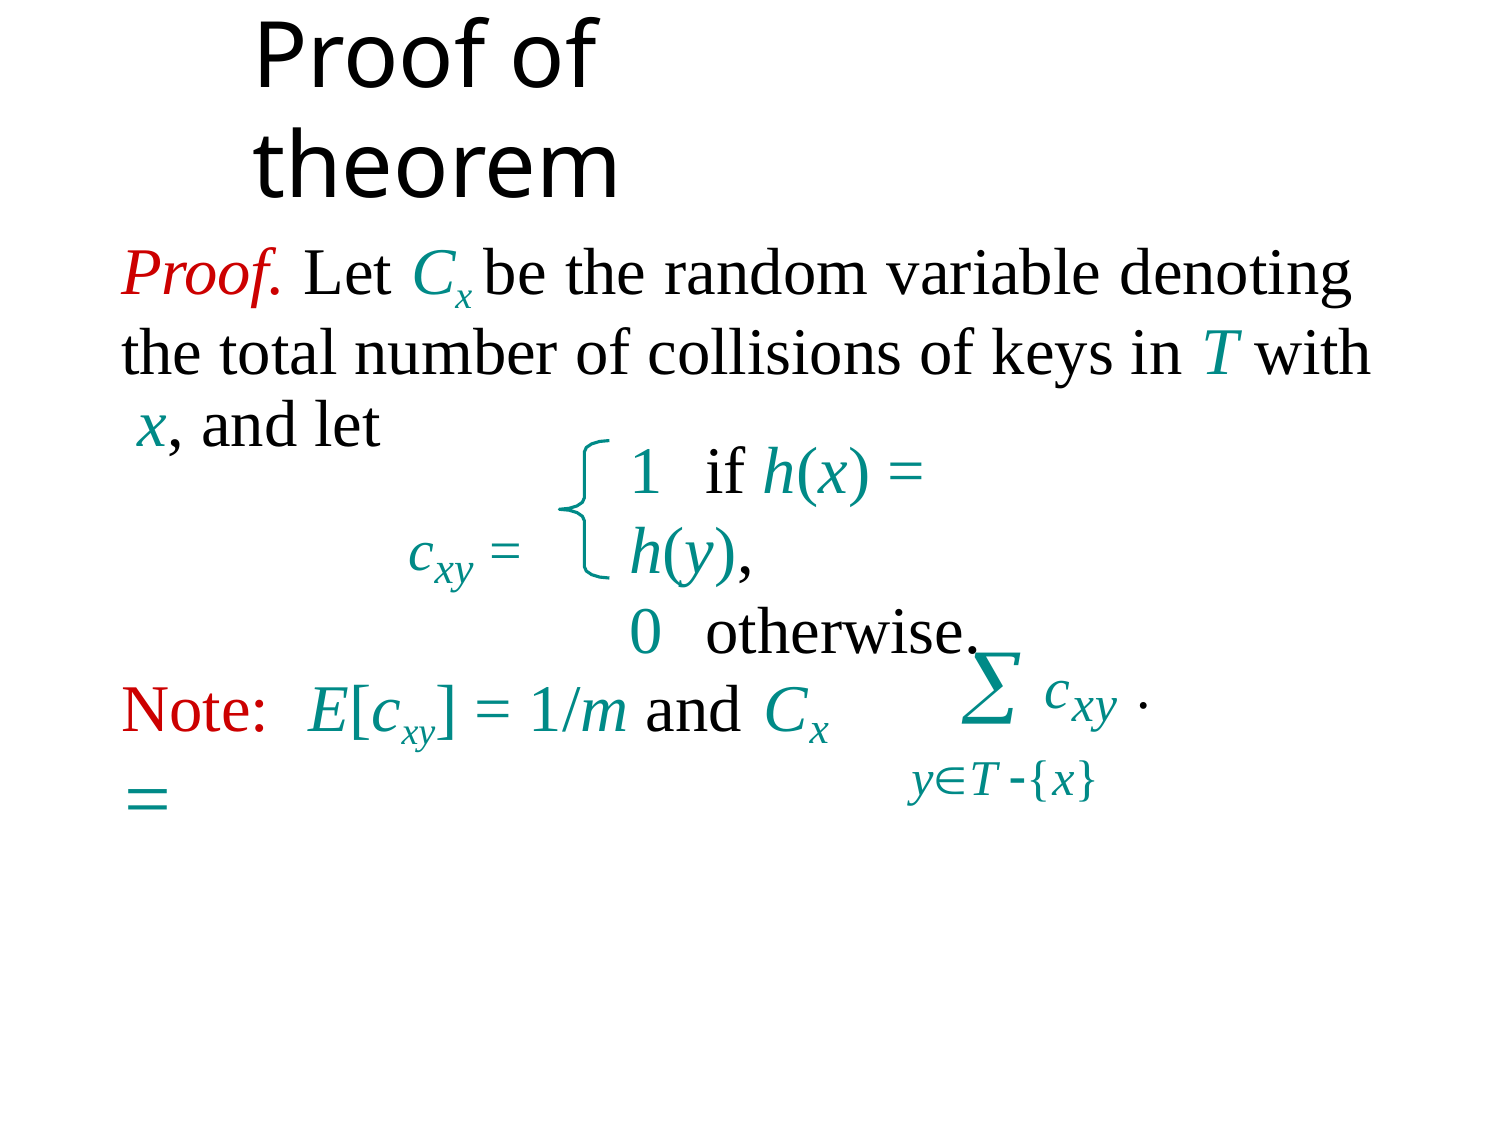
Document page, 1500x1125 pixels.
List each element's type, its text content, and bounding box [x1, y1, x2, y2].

text_box cxy = [402, 481, 539, 604]
text_box Proof. Let Cx be the random variable denoting the total number of collisions of keys in T with x, and let [117, 232, 1376, 460]
title Proof of theorem [250, 0, 921, 216]
text_box 1 if h(x) = h(y), 0 otherwise. [627, 424, 1065, 667]
text_box Note: E[cxy] = 1/m and Cx  [114, 654, 898, 833]
text_box  cxy . yT {x} [905, 636, 1179, 806]
text_box [559, 440, 610, 579]
